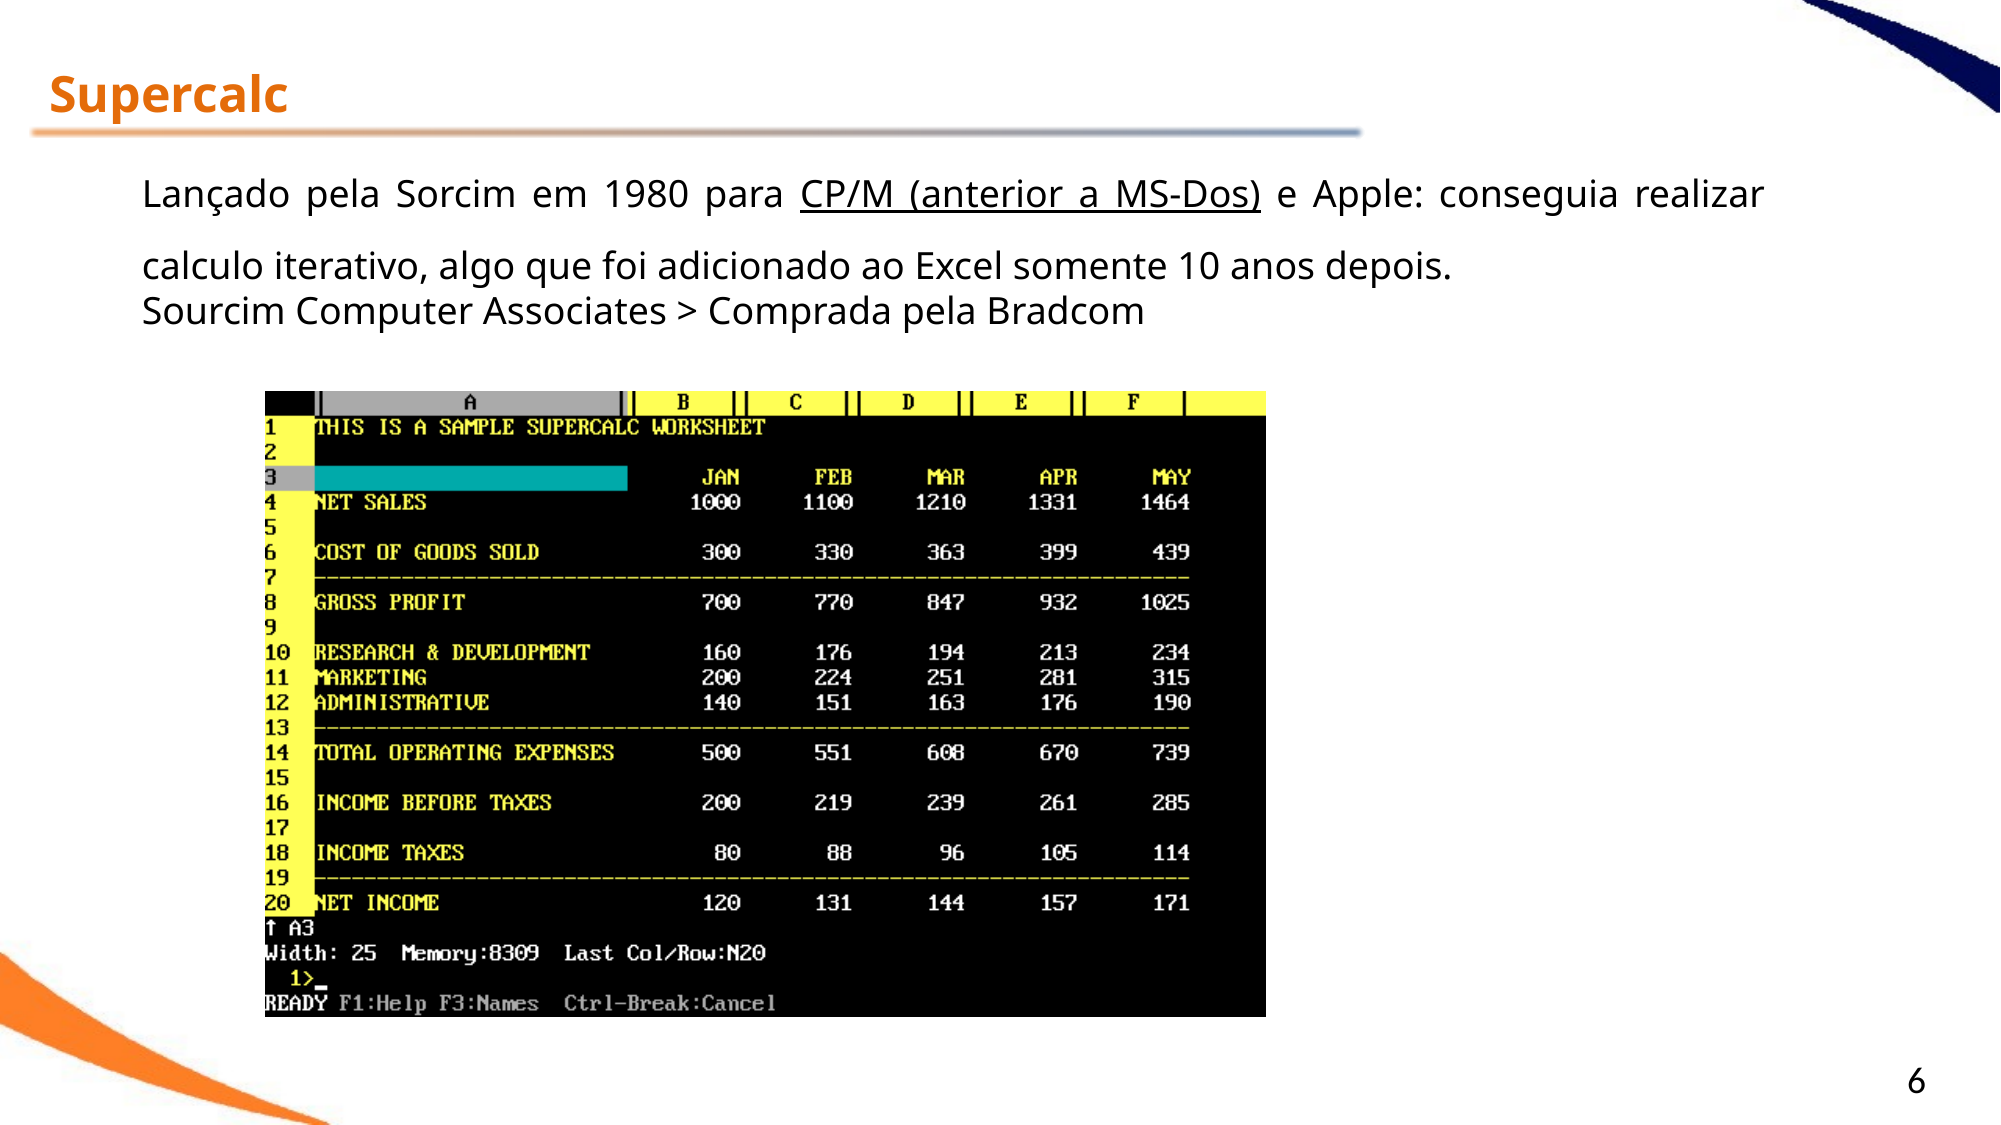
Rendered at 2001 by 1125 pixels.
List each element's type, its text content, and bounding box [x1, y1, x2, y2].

picture [0, 0, 2000, 1125]
subtitle Lançado pela Sorcim em 1980 para CP/M (anterior a MS-Dos) e Apple: conseguia realizar calculo iterativo, algo que foi adicionado ao Excel somente 10 anos depois. Sourcim Computer Associates > Comprada pela Bradcom [127, 135, 1781, 408]
